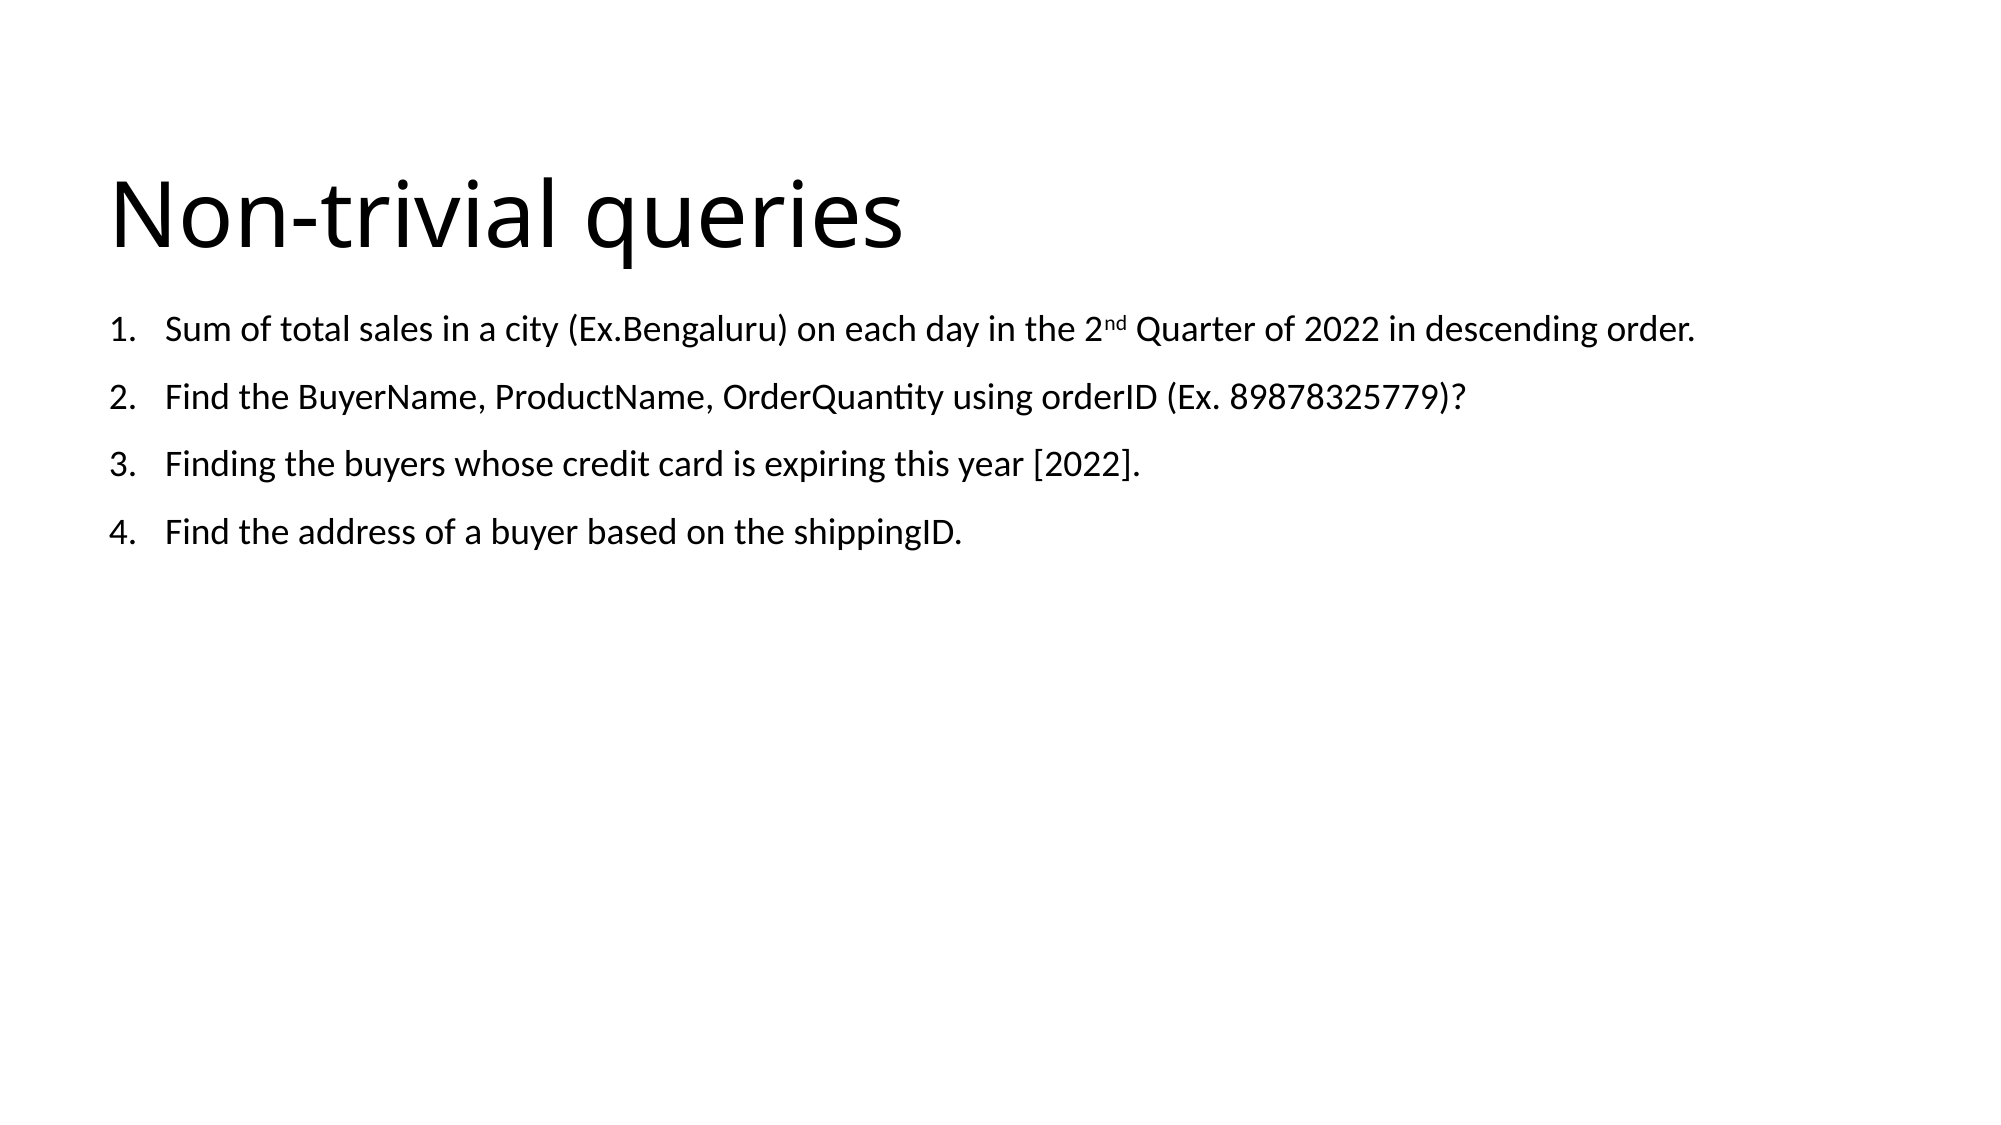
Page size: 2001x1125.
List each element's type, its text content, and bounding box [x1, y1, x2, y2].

title Non-trivial queries [93, 39, 1902, 275]
text_box Sum of total sales in a city (Ex.Bengaluru) on each day in the 2nd Quarter of 2022 in descending order. Find the BuyerName, ProductName, OrderQuantity using orderID (Ex. 89878325779)? Finding the buyers whose credit card is expiring this year [2022]. Find the address of a buyer based on the shippingID. [93, 275, 1902, 560]
